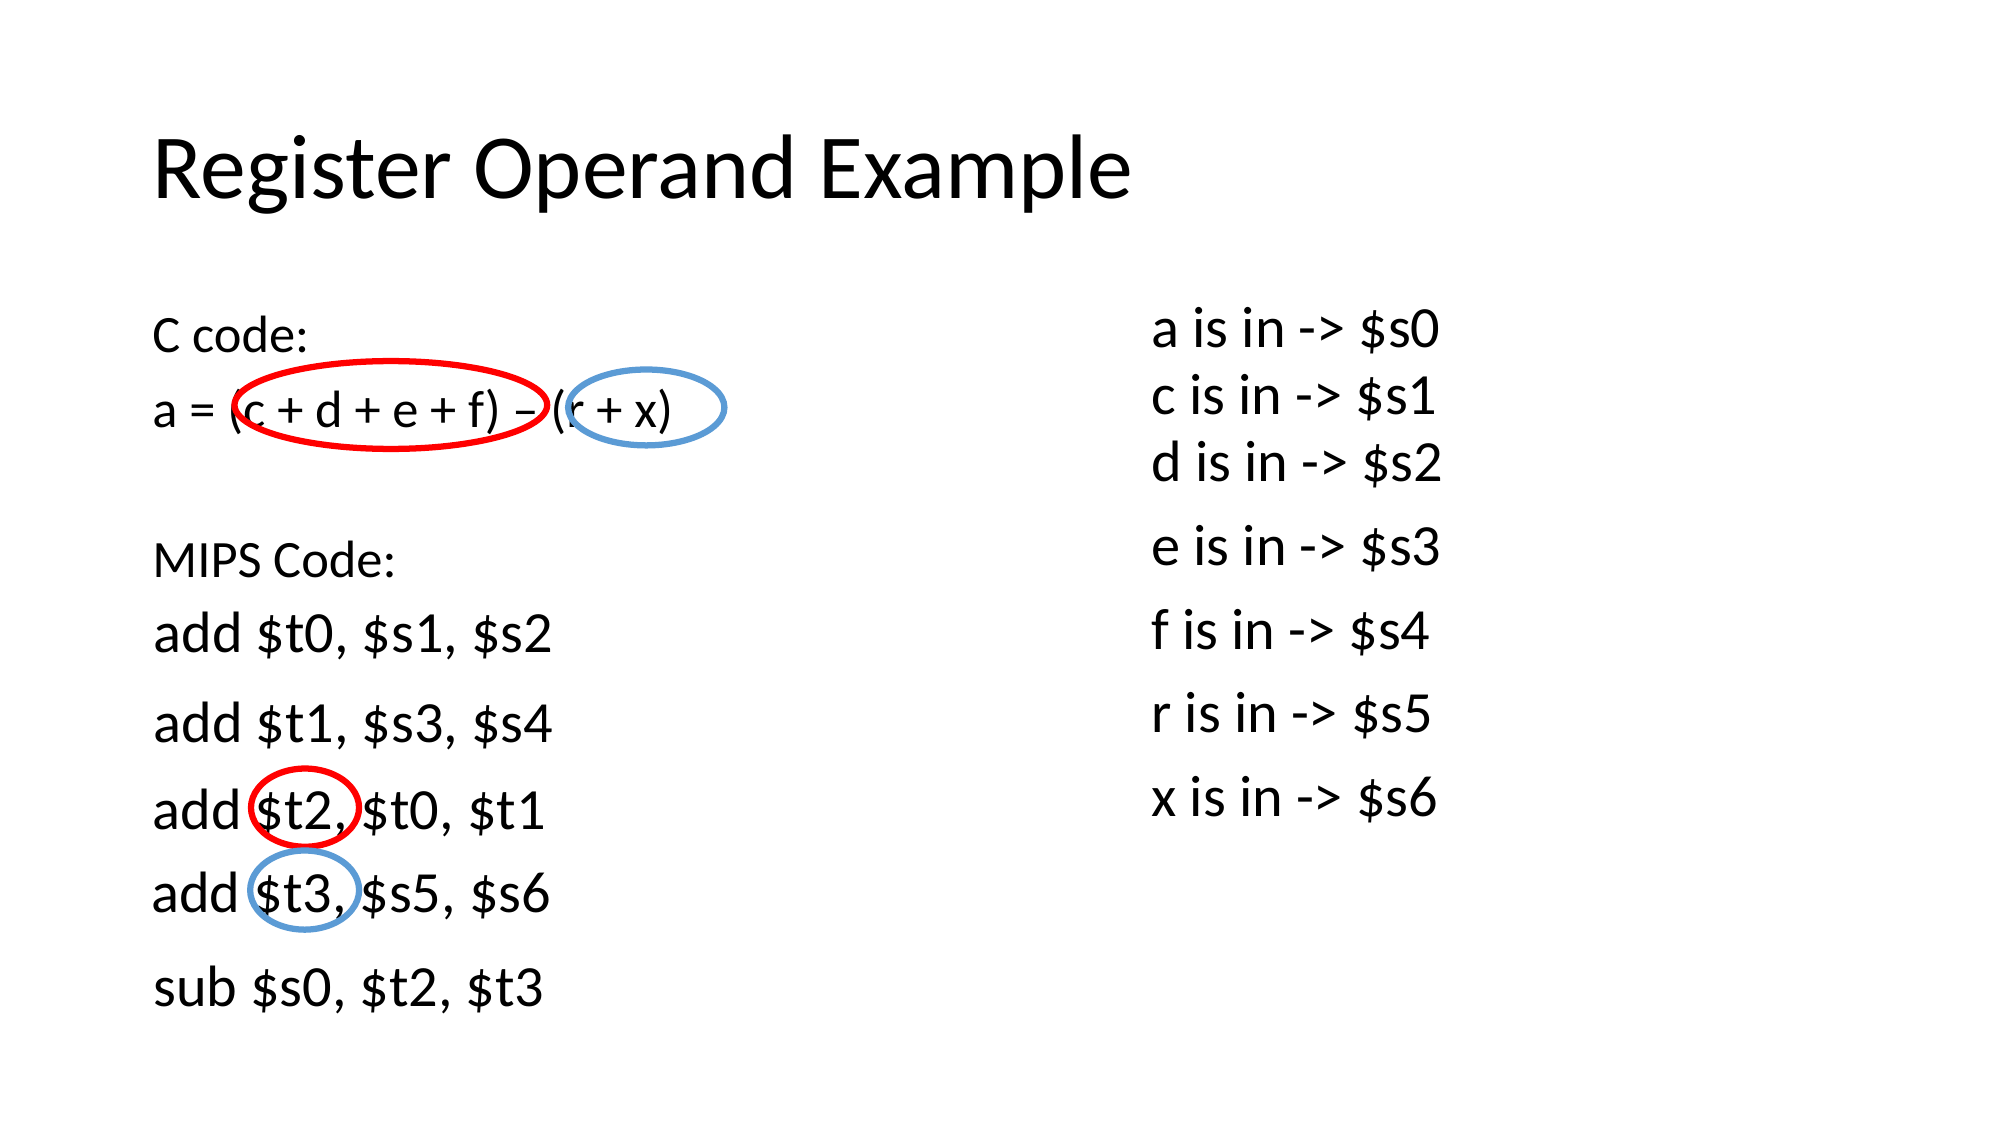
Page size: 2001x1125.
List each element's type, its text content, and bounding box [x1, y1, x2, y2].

list C code: a = (c + d + e + f) – (r + x) MIPS Code: [137, 299, 817, 598]
text_box d is in -> $s2 e is in -> $s3 f is in -> $s4 r is in -> $s5 x is in -> $s6 [1136, 424, 1633, 949]
text_box [250, 768, 360, 847]
text_box add $t0, $s1, $s2 [138, 594, 740, 684]
text_box [568, 369, 725, 446]
text_box [250, 850, 360, 930]
title Register Operand Example [137, 59, 1863, 278]
text_box add $t2, $t0, $t1 [137, 771, 739, 866]
text_box a is in -> $s0 [1136, 289, 1604, 357]
text_box c is in -> $s1 [1136, 357, 1604, 424]
text_box add $t1, $s3, $s4 [138, 684, 740, 779]
text_box [234, 361, 548, 449]
text_box sub $s0, $t2, $t3 [138, 948, 740, 1042]
text_box add $t3, $s5, $s6 [136, 854, 738, 949]
